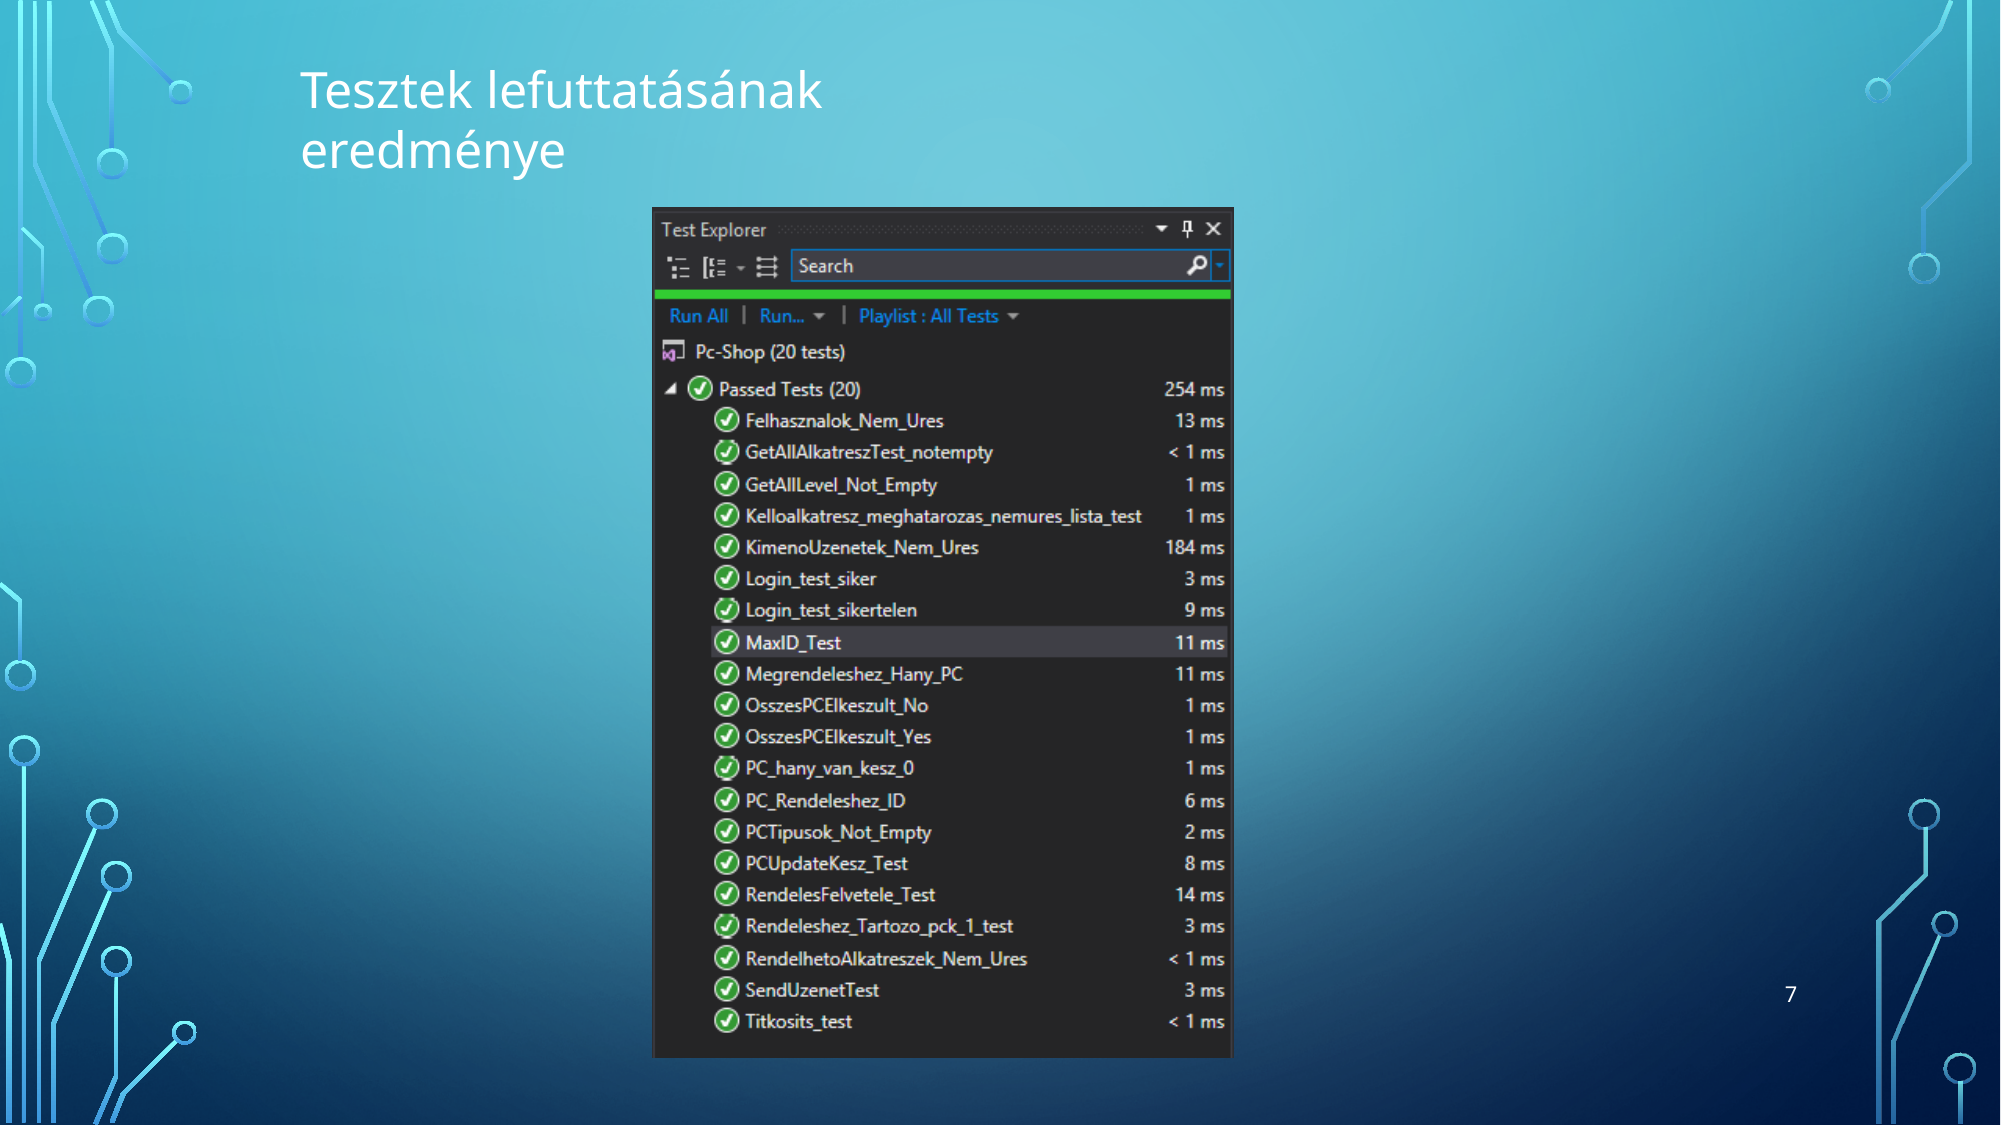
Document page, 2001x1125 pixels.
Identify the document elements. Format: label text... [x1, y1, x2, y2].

slide_number 7 [1685, 965, 1813, 1025]
text_box Tesztek lefuttatásának eredménye [285, 51, 1093, 187]
picture [651, 207, 1234, 1058]
